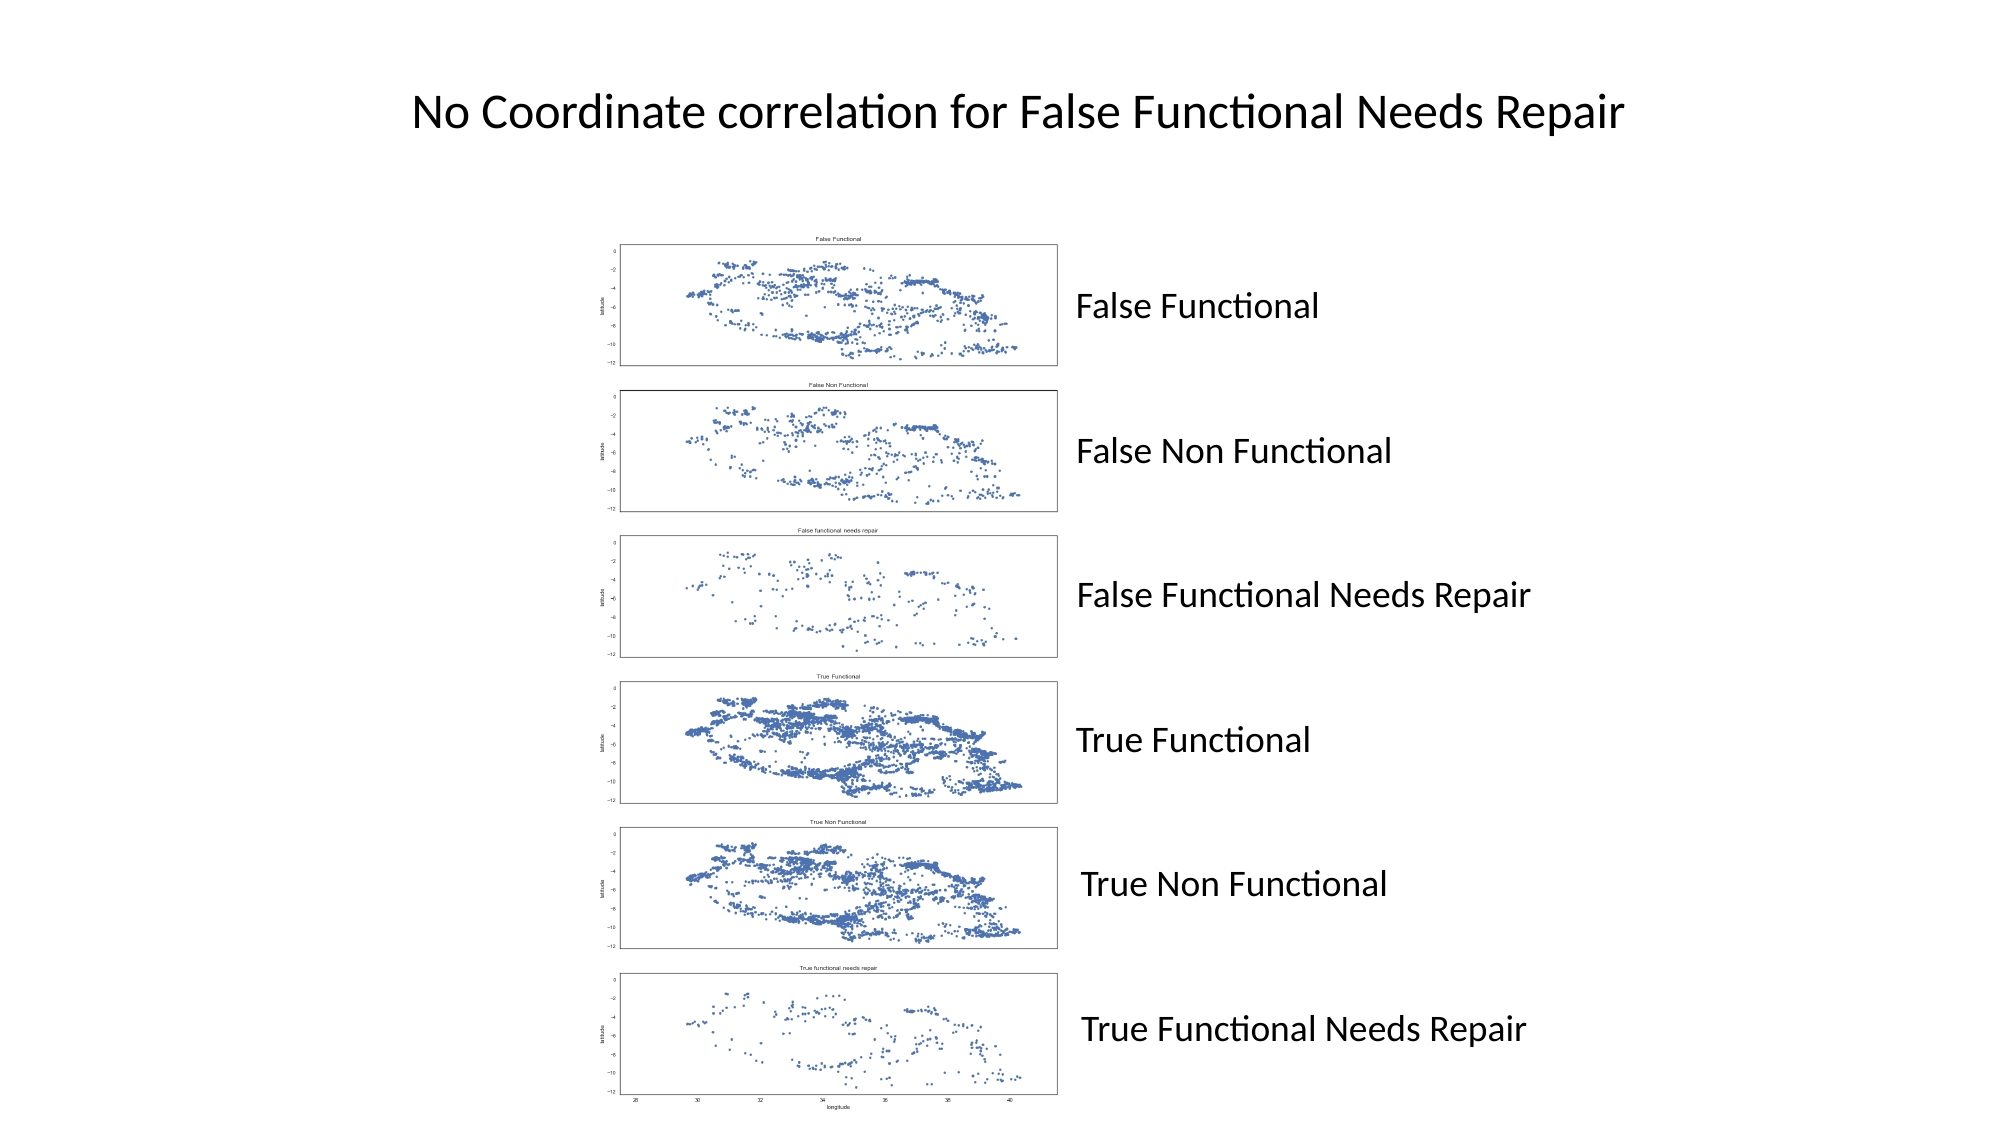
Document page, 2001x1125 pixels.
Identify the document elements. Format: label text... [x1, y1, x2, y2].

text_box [549, 109, 1550, 1125]
text_box No Coordinate correlation for False Functional Needs Repair [396, 71, 1641, 147]
